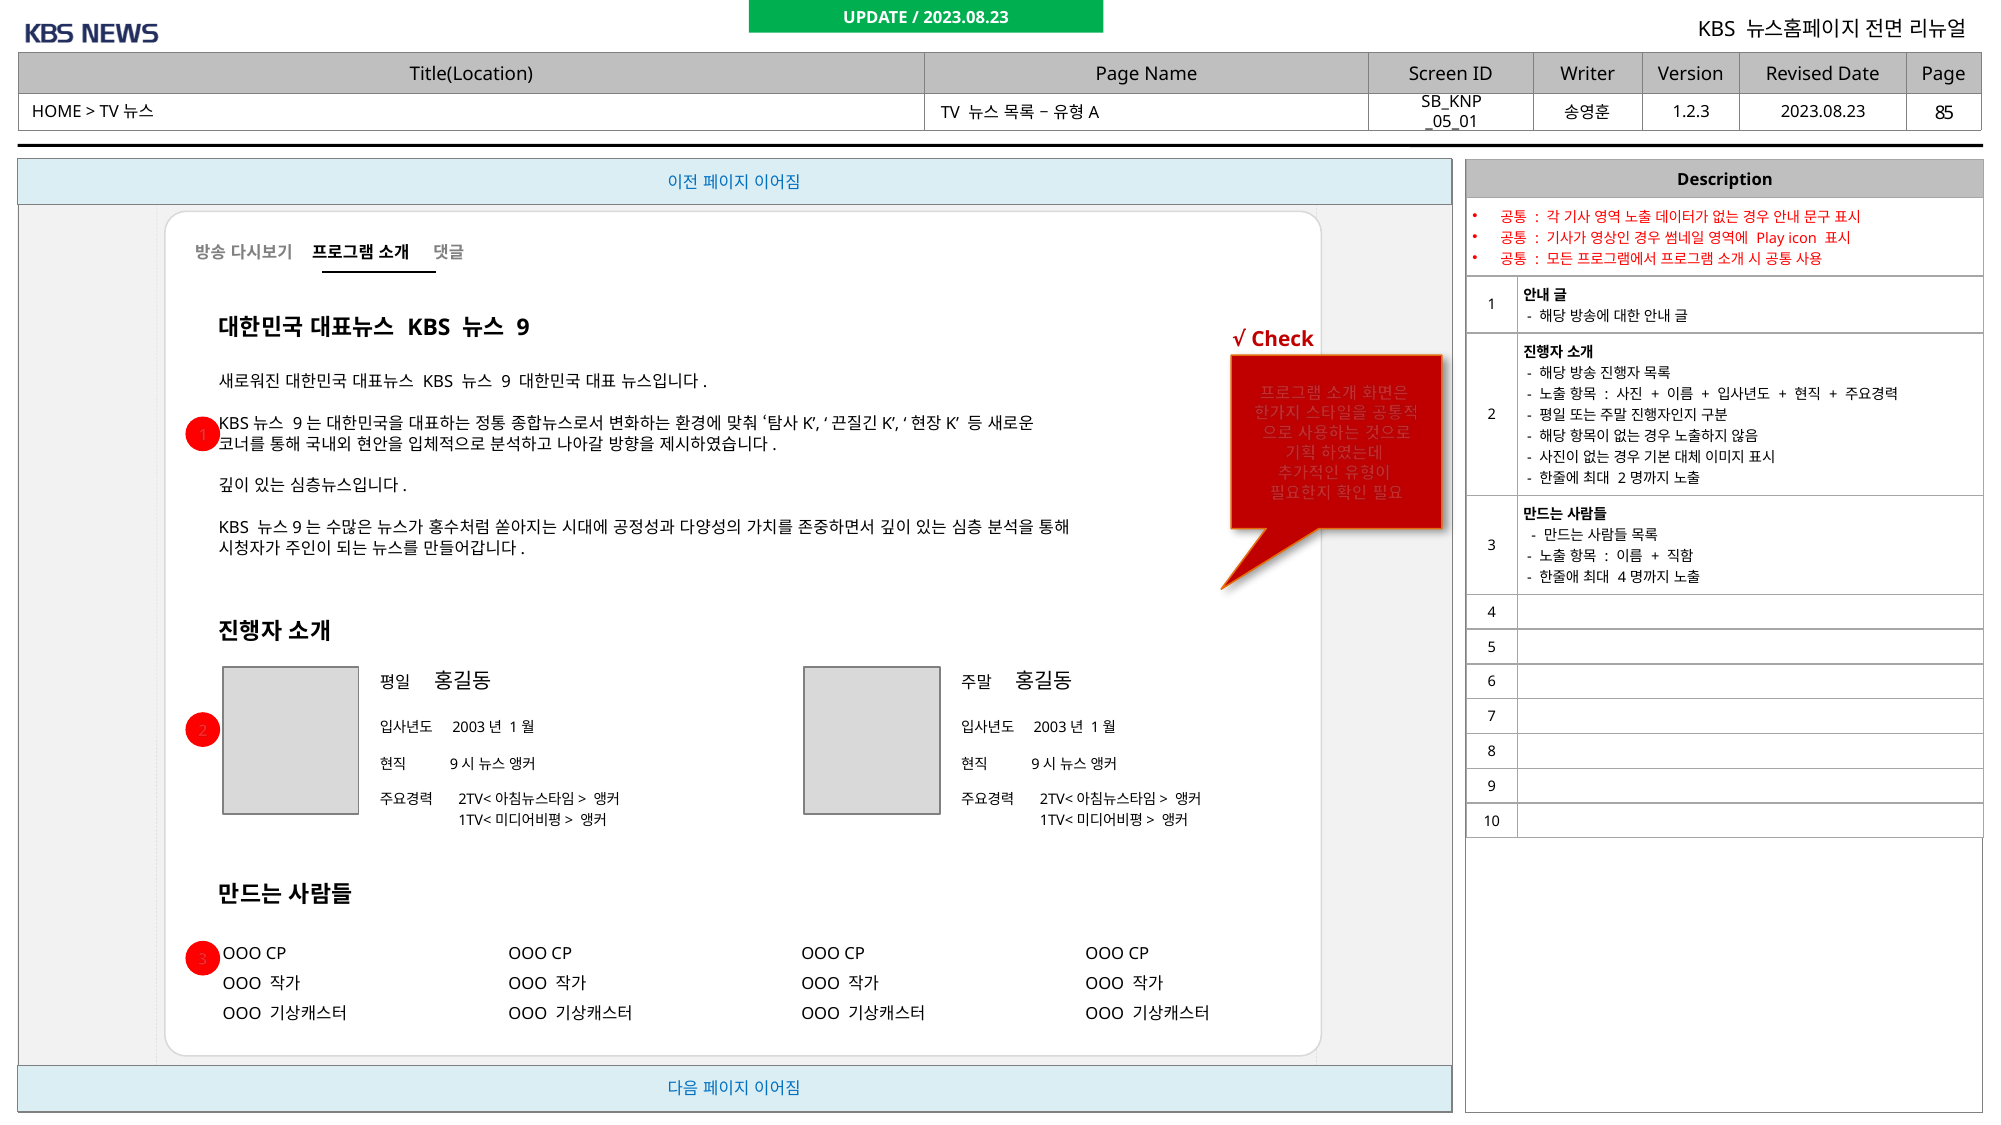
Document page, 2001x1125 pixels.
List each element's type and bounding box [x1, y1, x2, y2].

table_cell [1467, 699, 1517, 733]
list [17, 93, 181, 129]
table_cell [1518, 804, 1983, 837]
text_box [164, 211, 1442, 1056]
table_cell [1467, 595, 1517, 628]
table_cell [1518, 334, 1983, 495]
table_cell [1467, 665, 1517, 698]
text_box [748, 0, 1104, 33]
table_cell [1467, 496, 1517, 594]
title [926, 94, 1121, 130]
table_cell [1518, 665, 1983, 698]
table_cell [1518, 769, 1983, 802]
table_cell [1467, 769, 1517, 802]
table_cell [1518, 496, 1983, 594]
table_cell [1518, 699, 1983, 733]
table_cell [1518, 630, 1983, 663]
table_cell [1467, 804, 1517, 837]
table_cell [1467, 630, 1517, 663]
list [1404, 93, 1499, 129]
table_cell [1467, 277, 1517, 332]
table_header [1467, 160, 1983, 197]
table_cell [1467, 198, 1983, 275]
table_cell [1518, 277, 1983, 332]
table_cell [1467, 734, 1517, 768]
picture [23, 20, 161, 44]
table_cell [1467, 334, 1517, 495]
table_cell [1518, 595, 1983, 628]
table_cell [1518, 734, 1983, 768]
